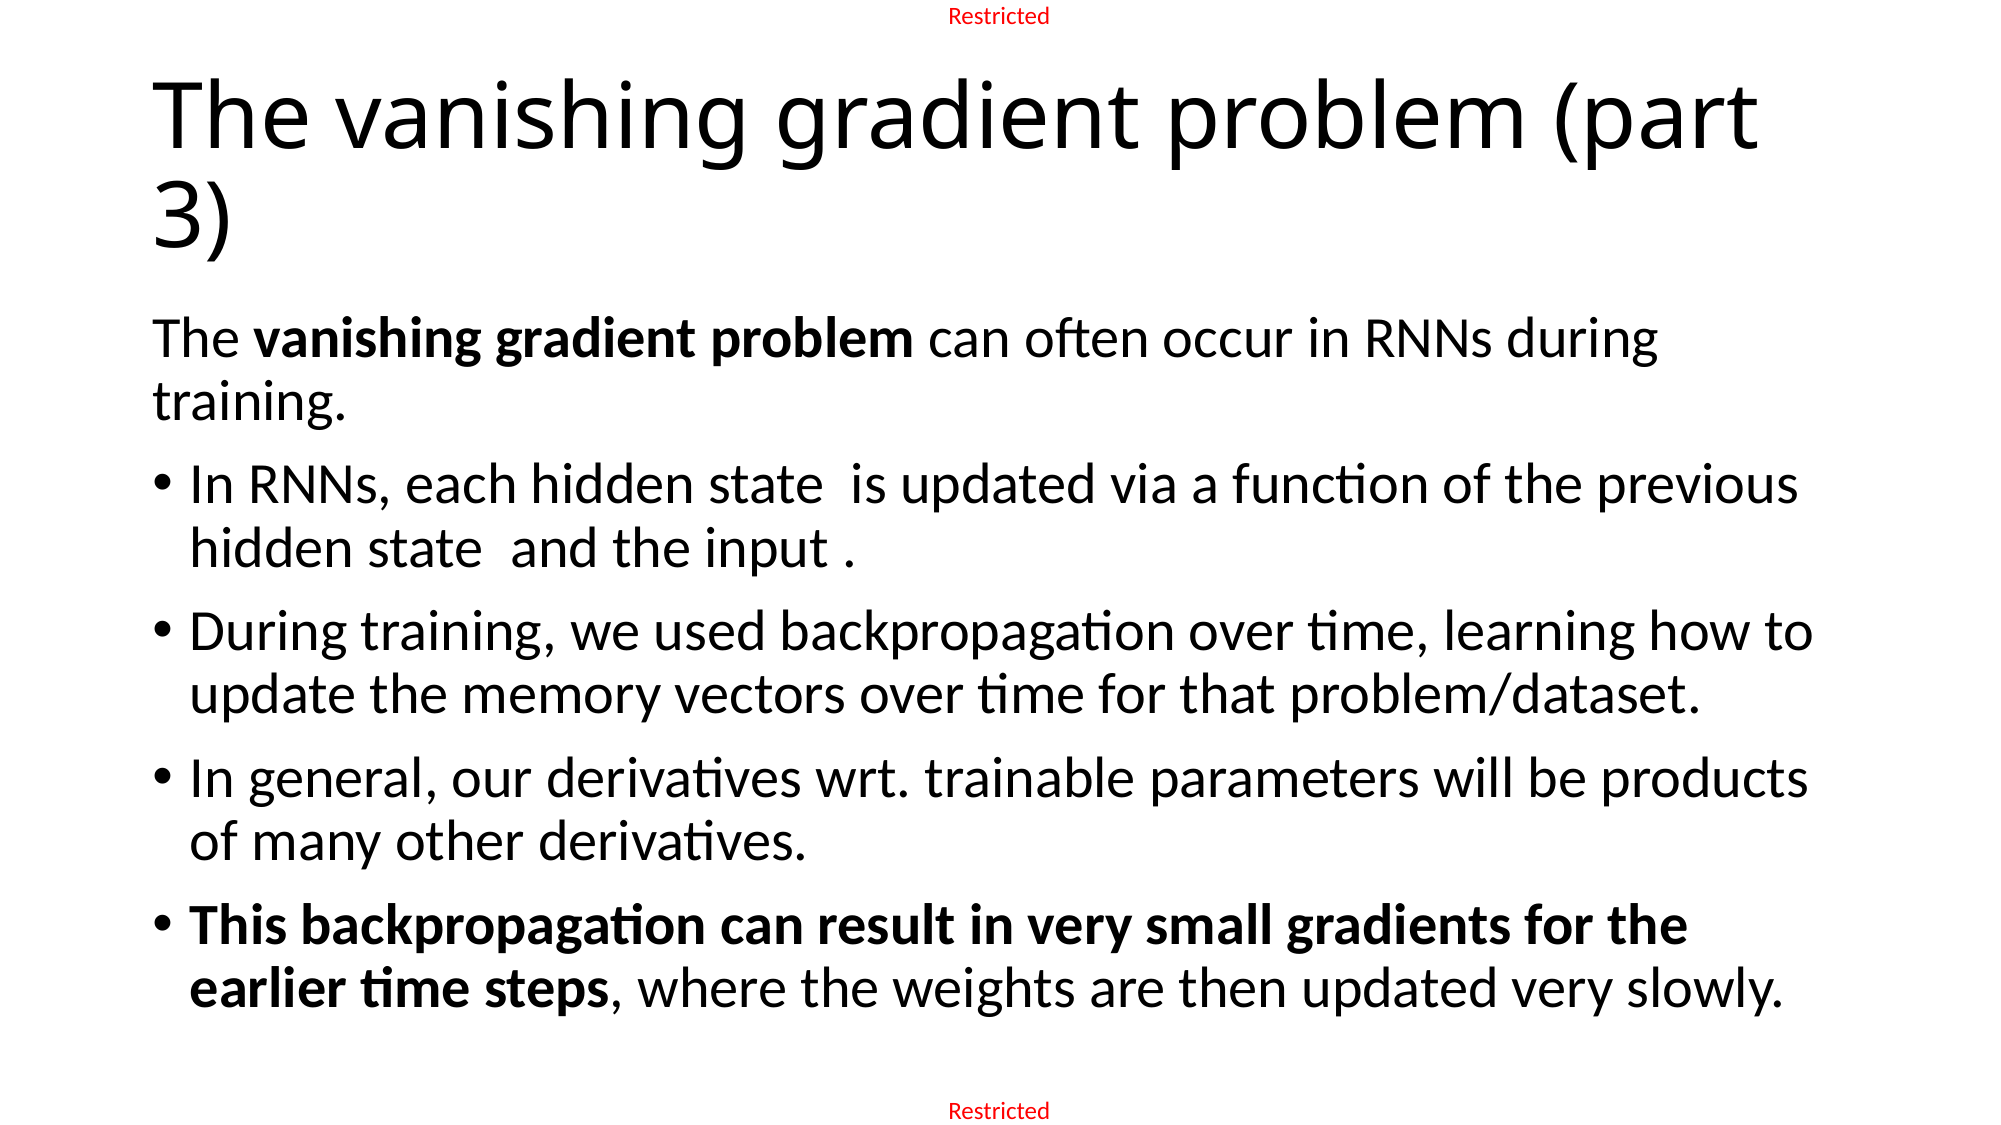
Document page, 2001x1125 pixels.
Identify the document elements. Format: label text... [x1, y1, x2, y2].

title The vanishing gradient problem (part 3) [137, 59, 1863, 278]
